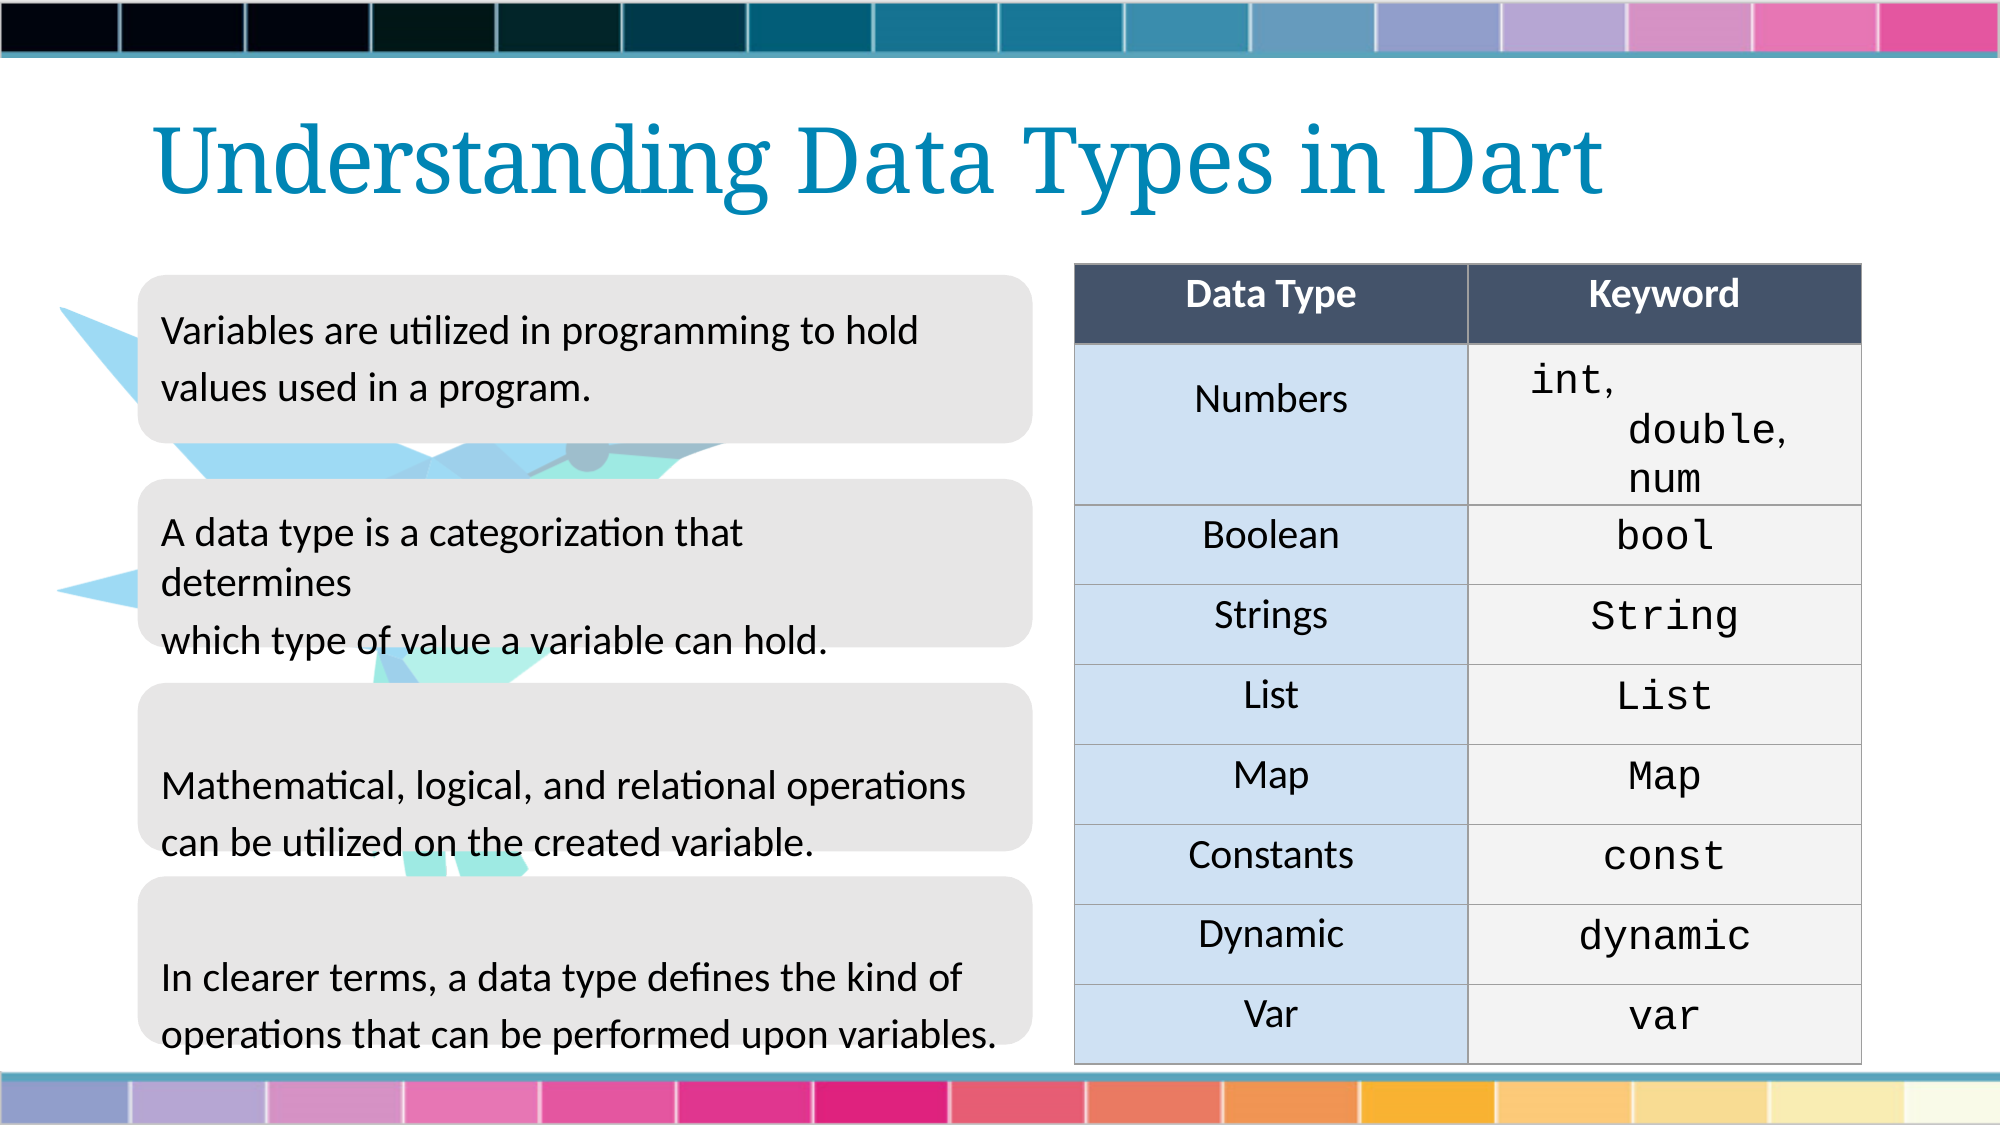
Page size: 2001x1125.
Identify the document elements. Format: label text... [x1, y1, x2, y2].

table_cell bool [1469, 506, 1861, 584]
table_cell List [1469, 665, 1861, 744]
title Understanding Data Types in Dart [61, 99, 1999, 290]
table_cell String [1469, 585, 1861, 664]
table_header Keyword [1469, 265, 1861, 343]
picture [0, 1071, 2000, 1125]
table_cell Var [1075, 985, 1467, 1063]
table_cell Map [1469, 745, 1861, 824]
table_cell Boolean [1075, 506, 1467, 584]
table_cell Dynamic [1075, 905, 1467, 984]
table_cell int, double, num [1469, 345, 1861, 504]
table_cell dynamic [1469, 905, 1861, 984]
table_cell Constants [1075, 825, 1467, 904]
table_cell Map [1075, 745, 1467, 824]
table_cell List [1075, 665, 1467, 744]
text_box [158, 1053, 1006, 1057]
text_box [55, 274, 1033, 1046]
table_cell Strings [1075, 585, 1467, 664]
picture [0, 0, 2000, 58]
table_cell Numbers [1075, 345, 1467, 504]
table_header Data Type [1075, 265, 1467, 343]
table_cell const [1469, 825, 1861, 904]
table_cell var [1469, 985, 1861, 1063]
